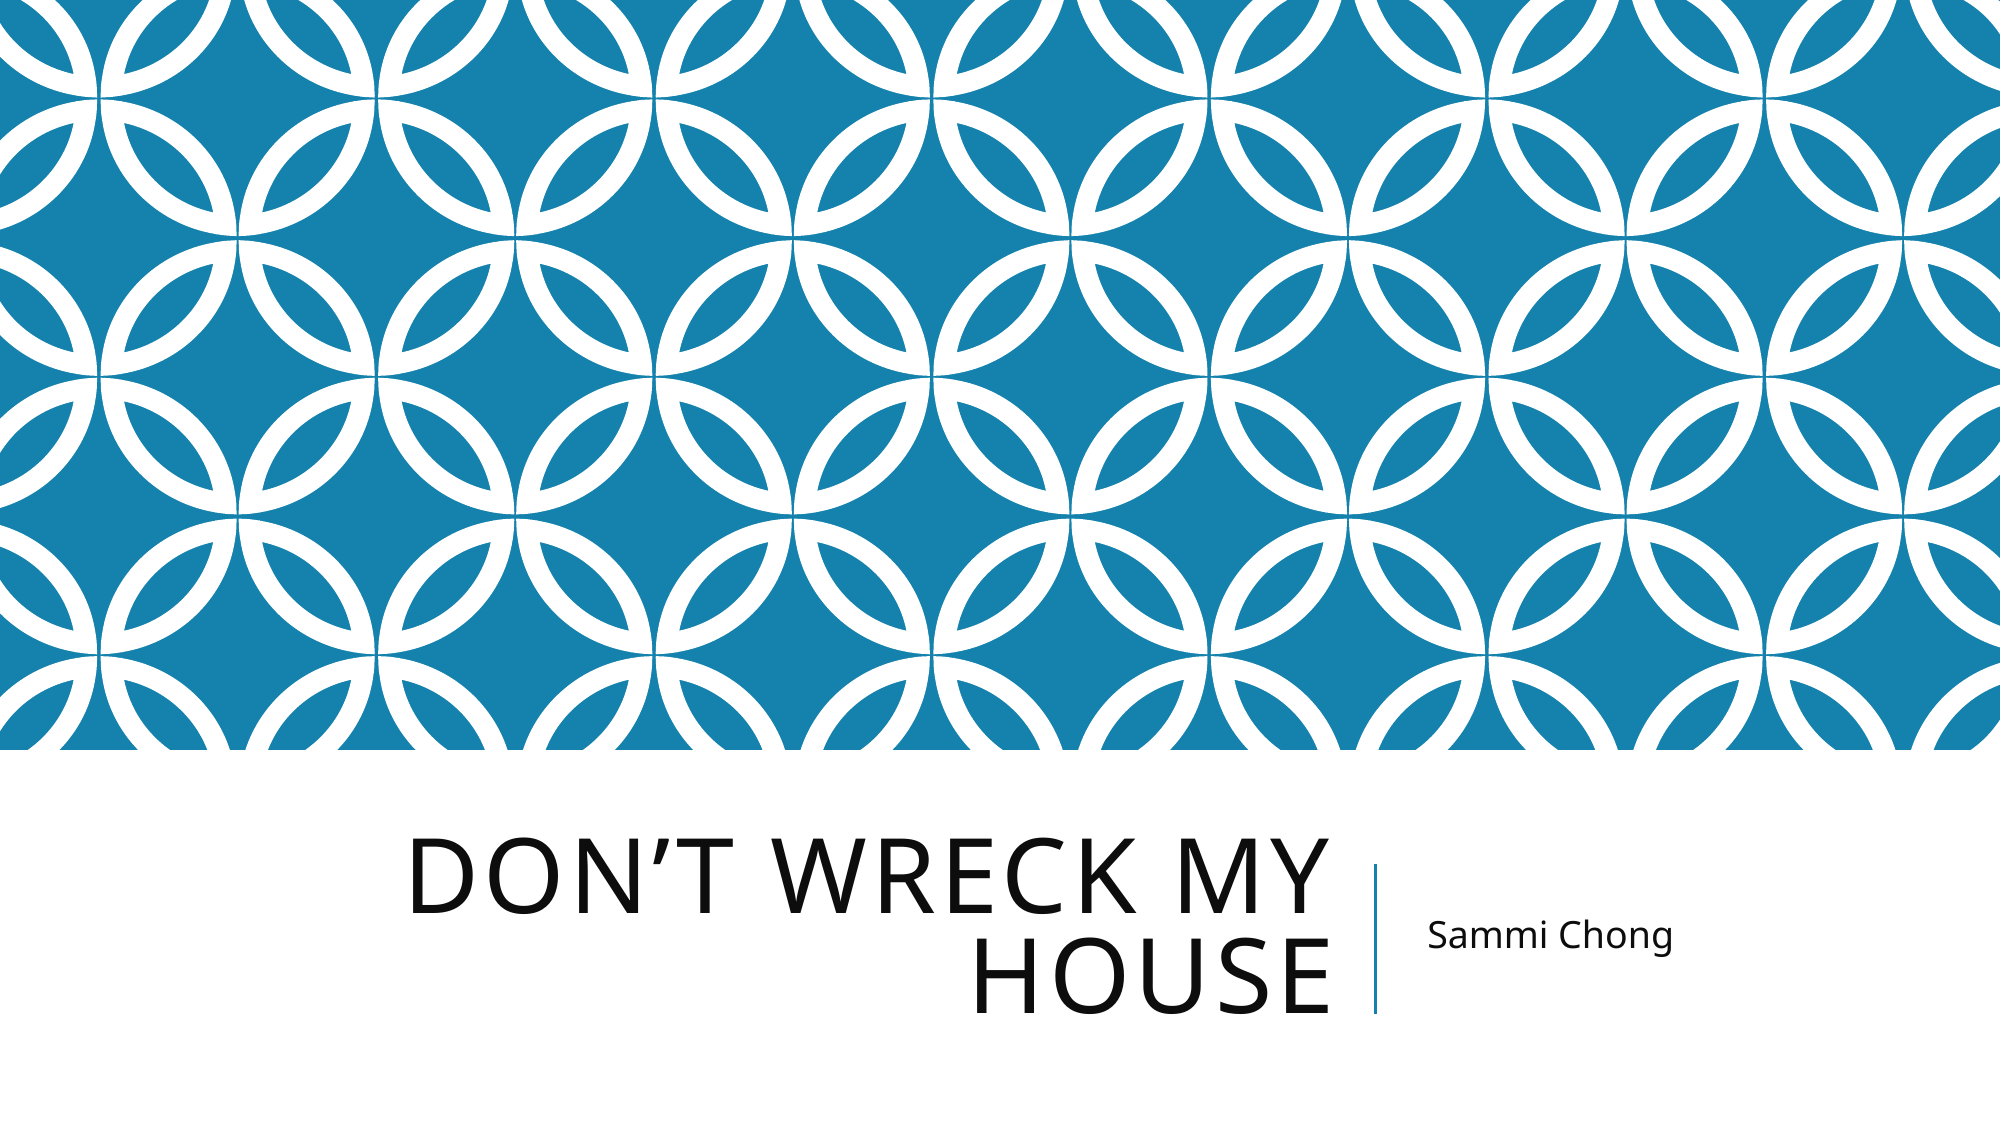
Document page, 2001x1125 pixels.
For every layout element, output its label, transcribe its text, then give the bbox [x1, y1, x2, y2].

title Don’t Wreck My House [75, 813, 1350, 1054]
subtitle Sammi Chong [1412, 813, 1938, 1054]
